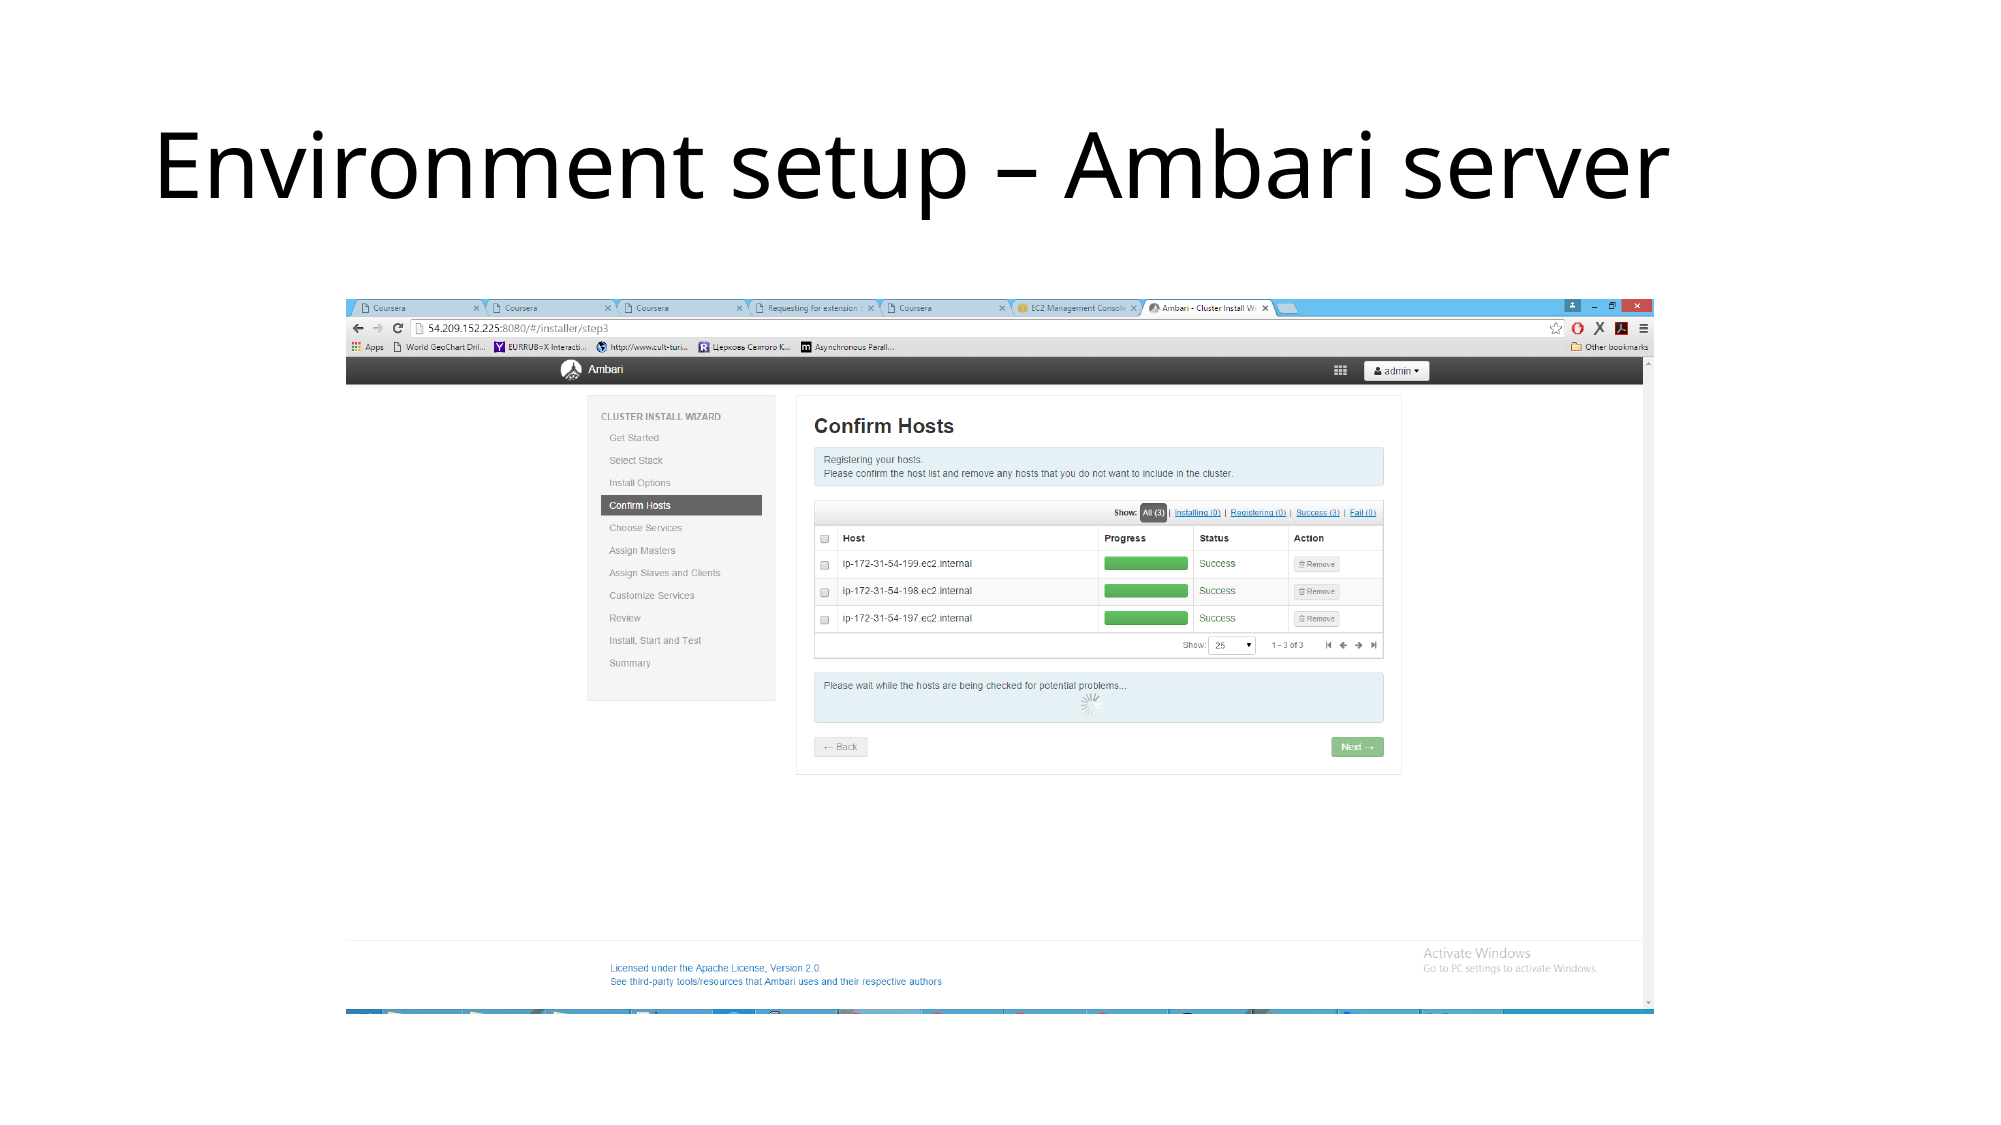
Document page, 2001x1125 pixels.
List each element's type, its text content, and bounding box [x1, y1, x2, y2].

title Environment setup – Ambari server [137, 59, 1863, 278]
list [346, 299, 1654, 1014]
